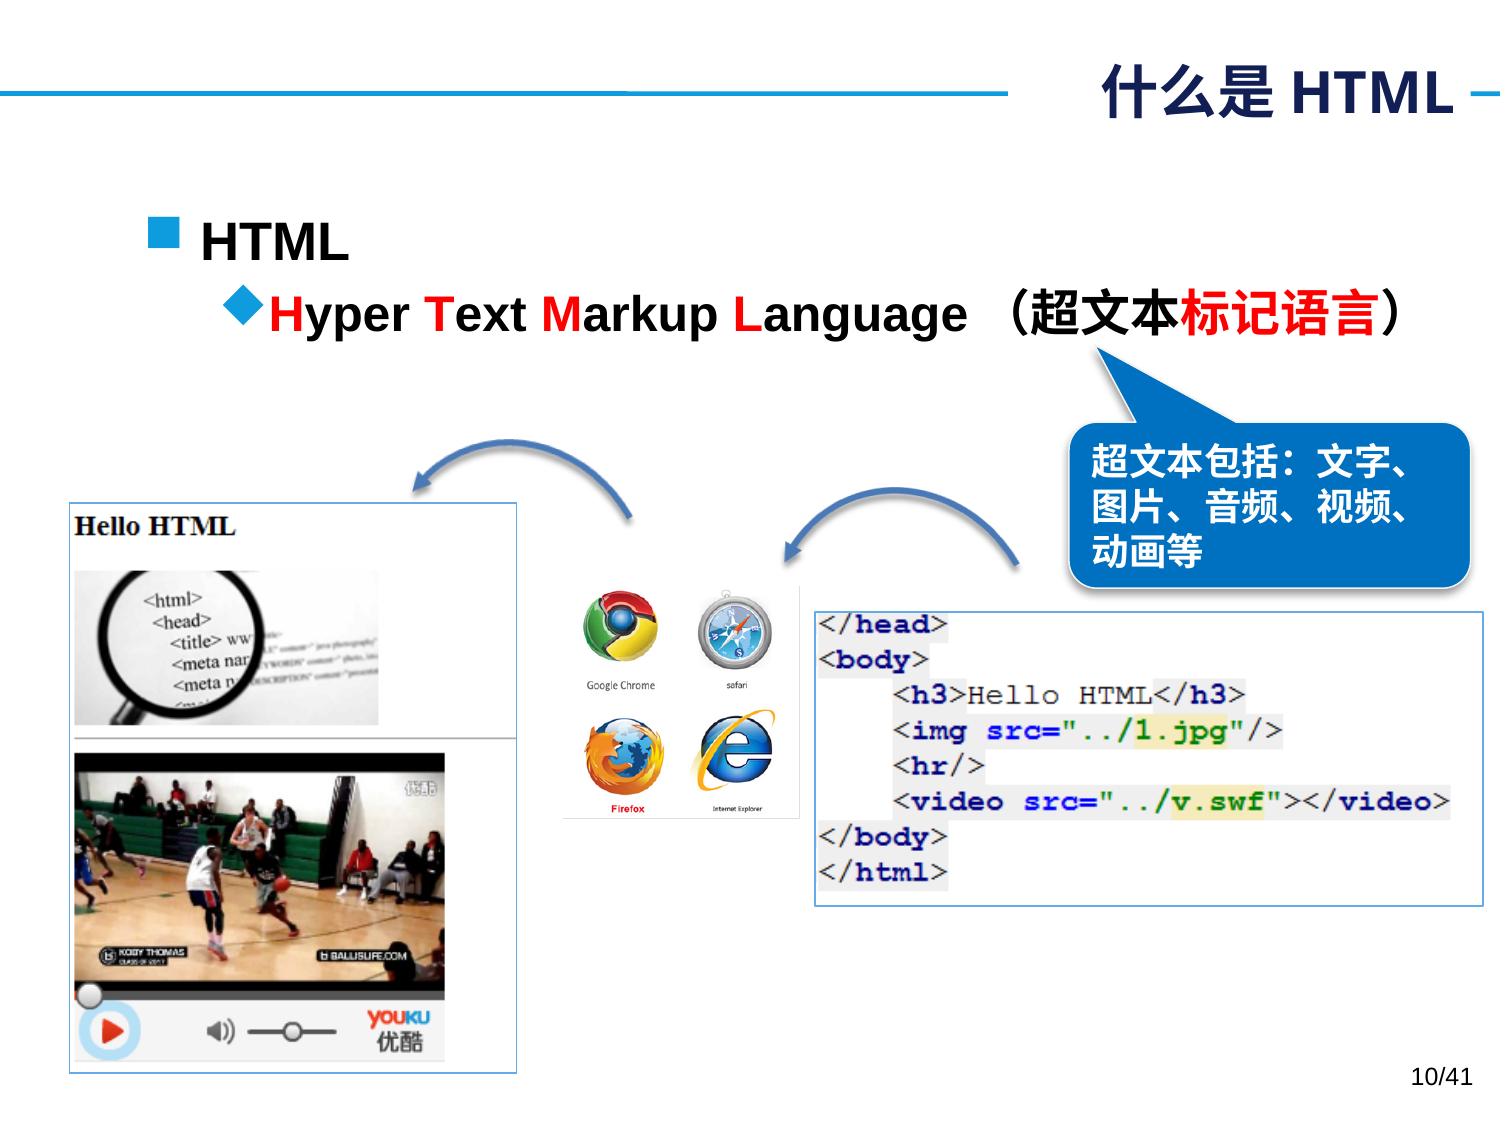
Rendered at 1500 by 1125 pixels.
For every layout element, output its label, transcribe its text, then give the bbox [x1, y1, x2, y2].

list HTML Hyper Text Markup Language（超文本标记语言） [128, 199, 1454, 1043]
title 什么是HTML [1008, 46, 1471, 133]
picture [815, 612, 1483, 906]
picture [562, 585, 801, 819]
text_box 超文本包括：文字、图片、音频、视频、动画等 [1068, 344, 1471, 589]
picture [70, 503, 516, 1073]
slide_number 10/41 [1138, 1053, 1489, 1114]
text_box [755, 482, 1031, 599]
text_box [382, 435, 644, 537]
